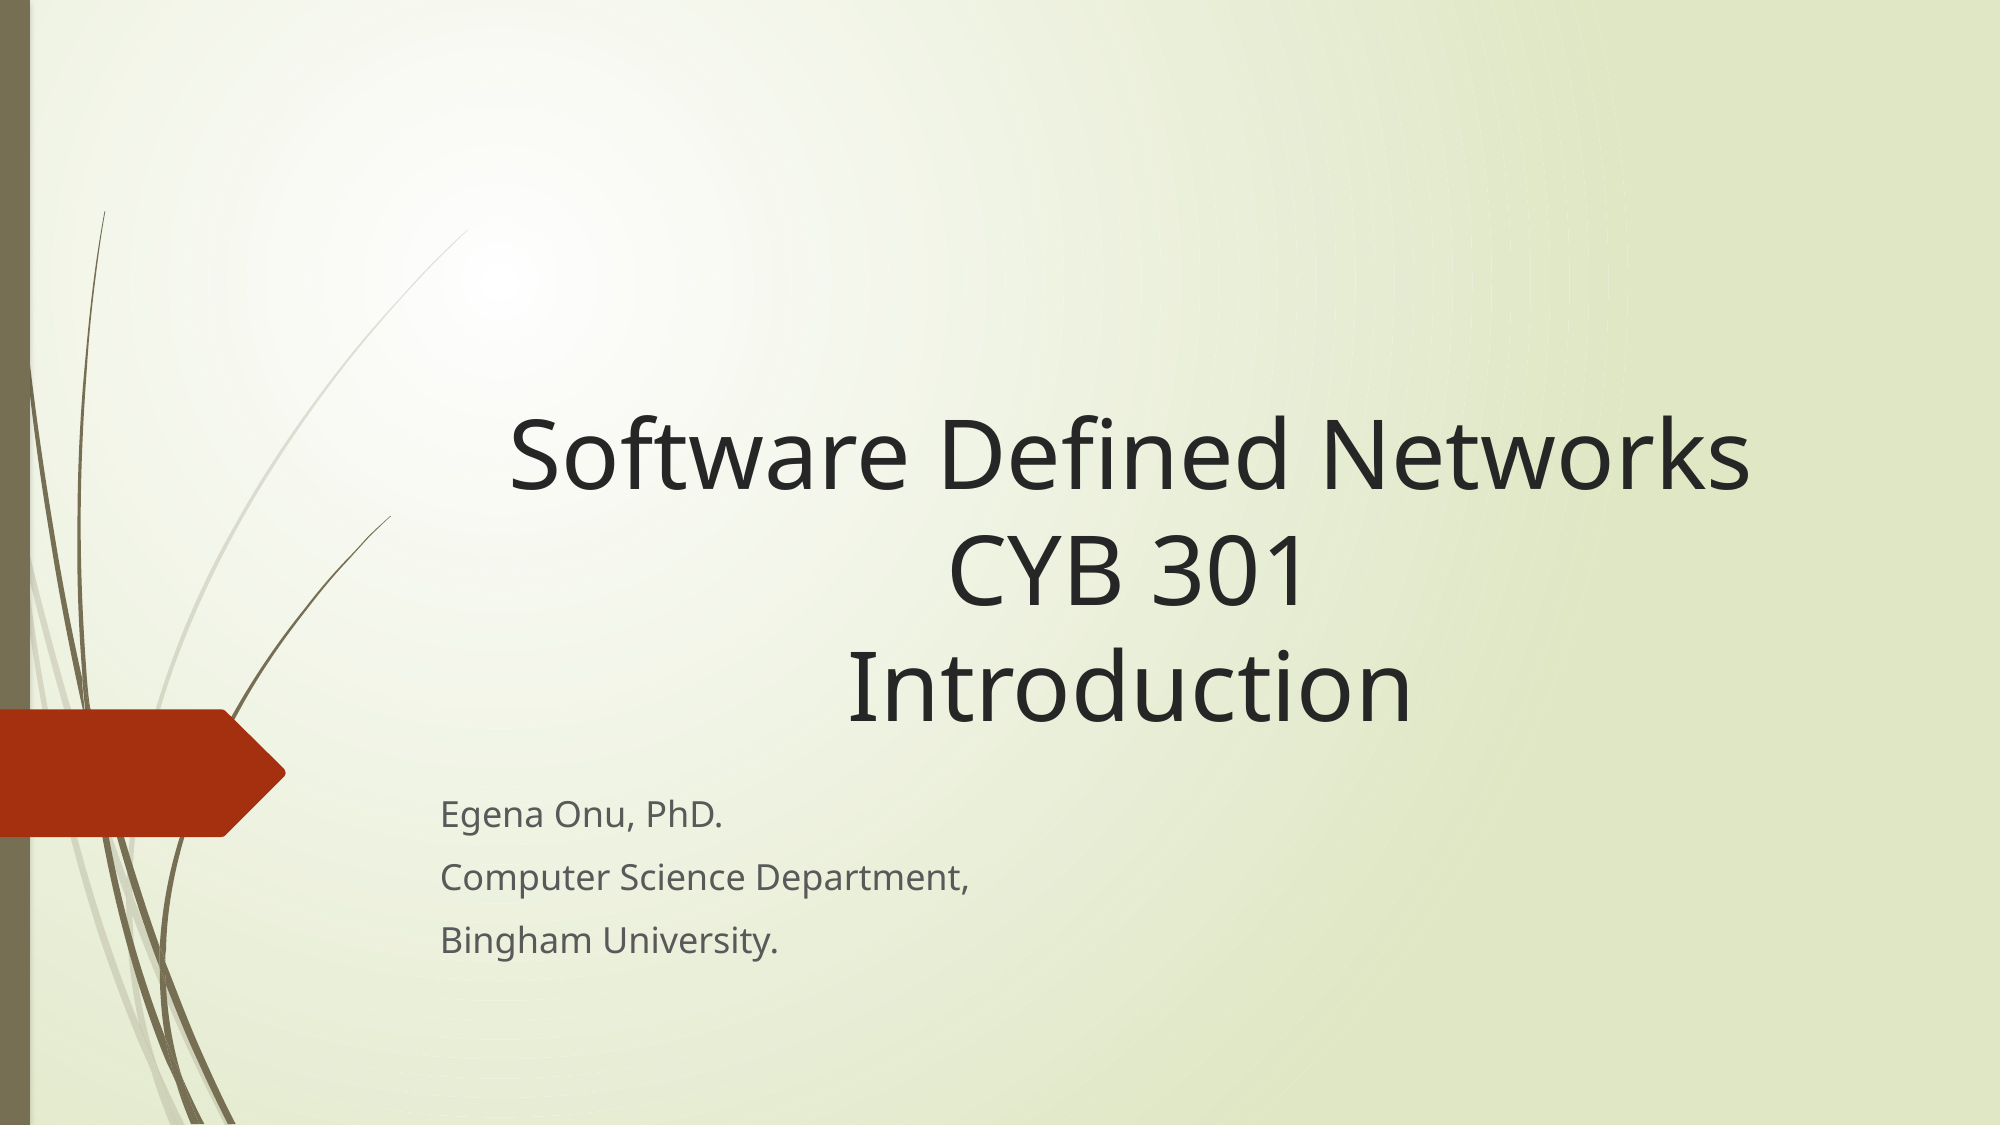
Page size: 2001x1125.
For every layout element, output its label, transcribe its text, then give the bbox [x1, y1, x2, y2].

subtitle Egena Onu, PhD. Computer Science Department, Bingham University. [424, 783, 1888, 969]
title Software Defined Networks CYB 301 Introduction [400, 376, 1864, 749]
